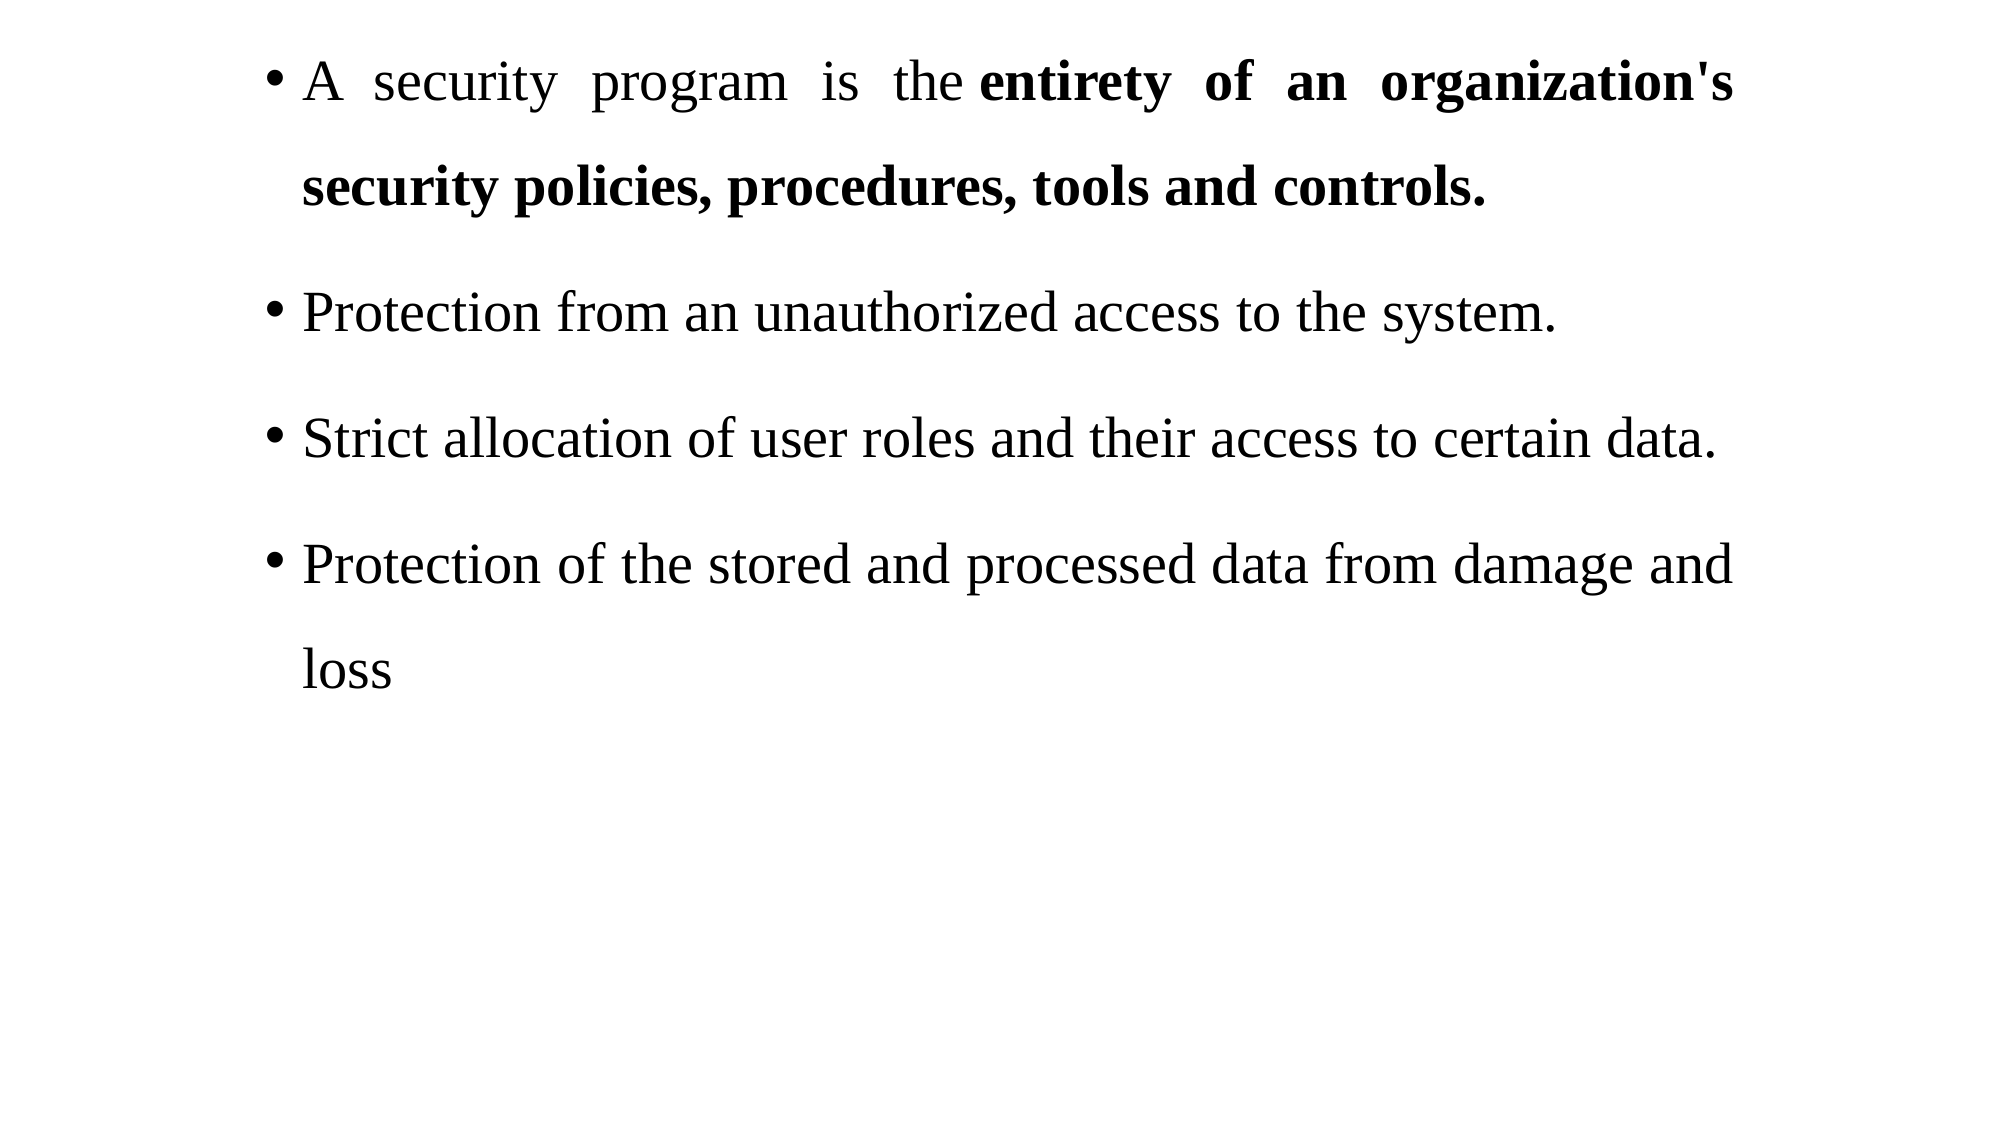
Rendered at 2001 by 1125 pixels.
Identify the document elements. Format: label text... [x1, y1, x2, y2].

list A security program is the entirety of an organization's security policies, procedures, tools and controls. Protection from an unauthorized access to the system. Strict allocation of user roles and their access to certain data. Protection of the stored and processed data from damage and loss [249, 0, 1750, 1125]
